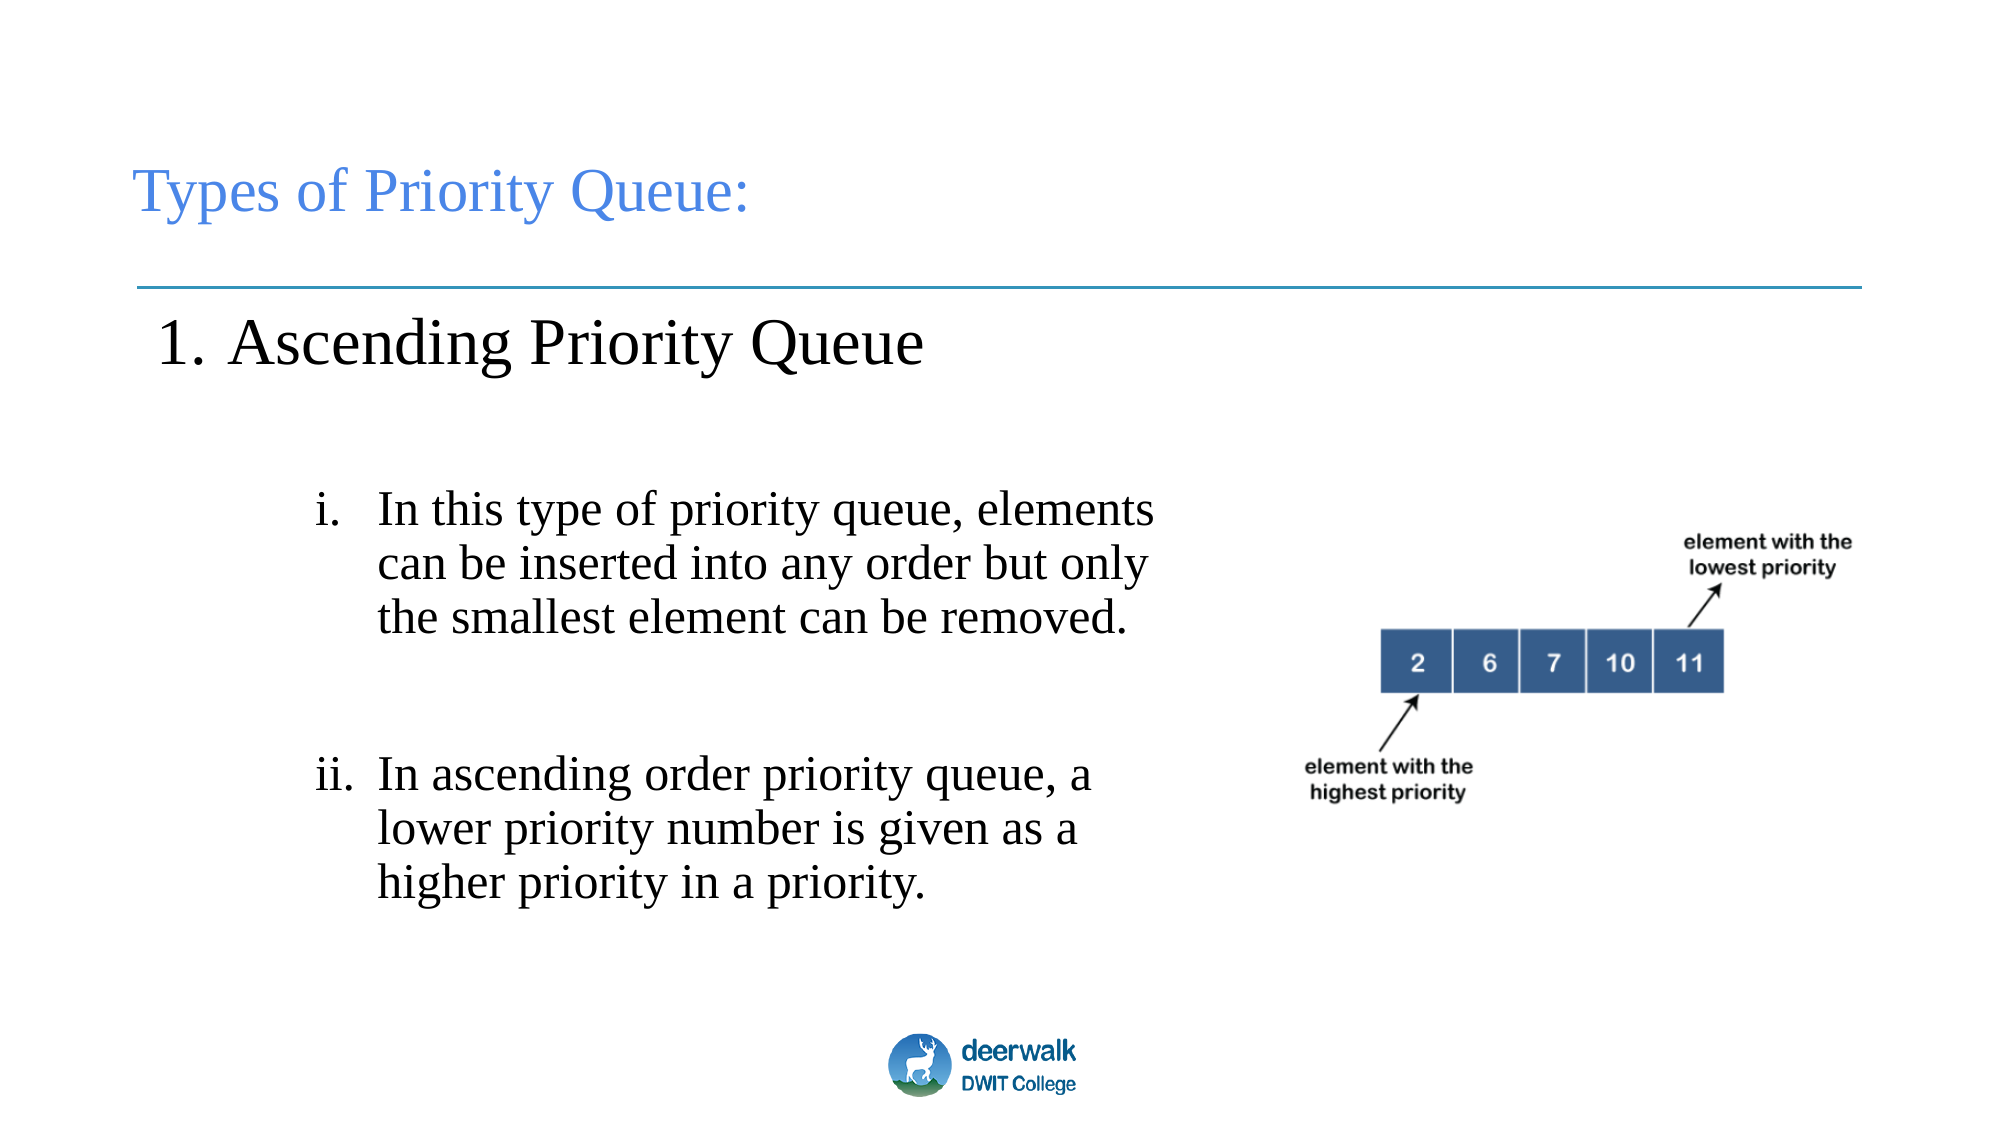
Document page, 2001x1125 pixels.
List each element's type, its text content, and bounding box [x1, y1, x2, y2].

title Types of Priority Queue: [117, 82, 1843, 300]
picture [1291, 518, 1868, 811]
list Ascending Priority Queue In this type of priority queue, elements can be inserted into any order but only the smallest element can be removed. In ascending order priority queue, a lower priority number is given as a higher priority in a priority. [137, 299, 1225, 1030]
picture [873, 1030, 1103, 1120]
